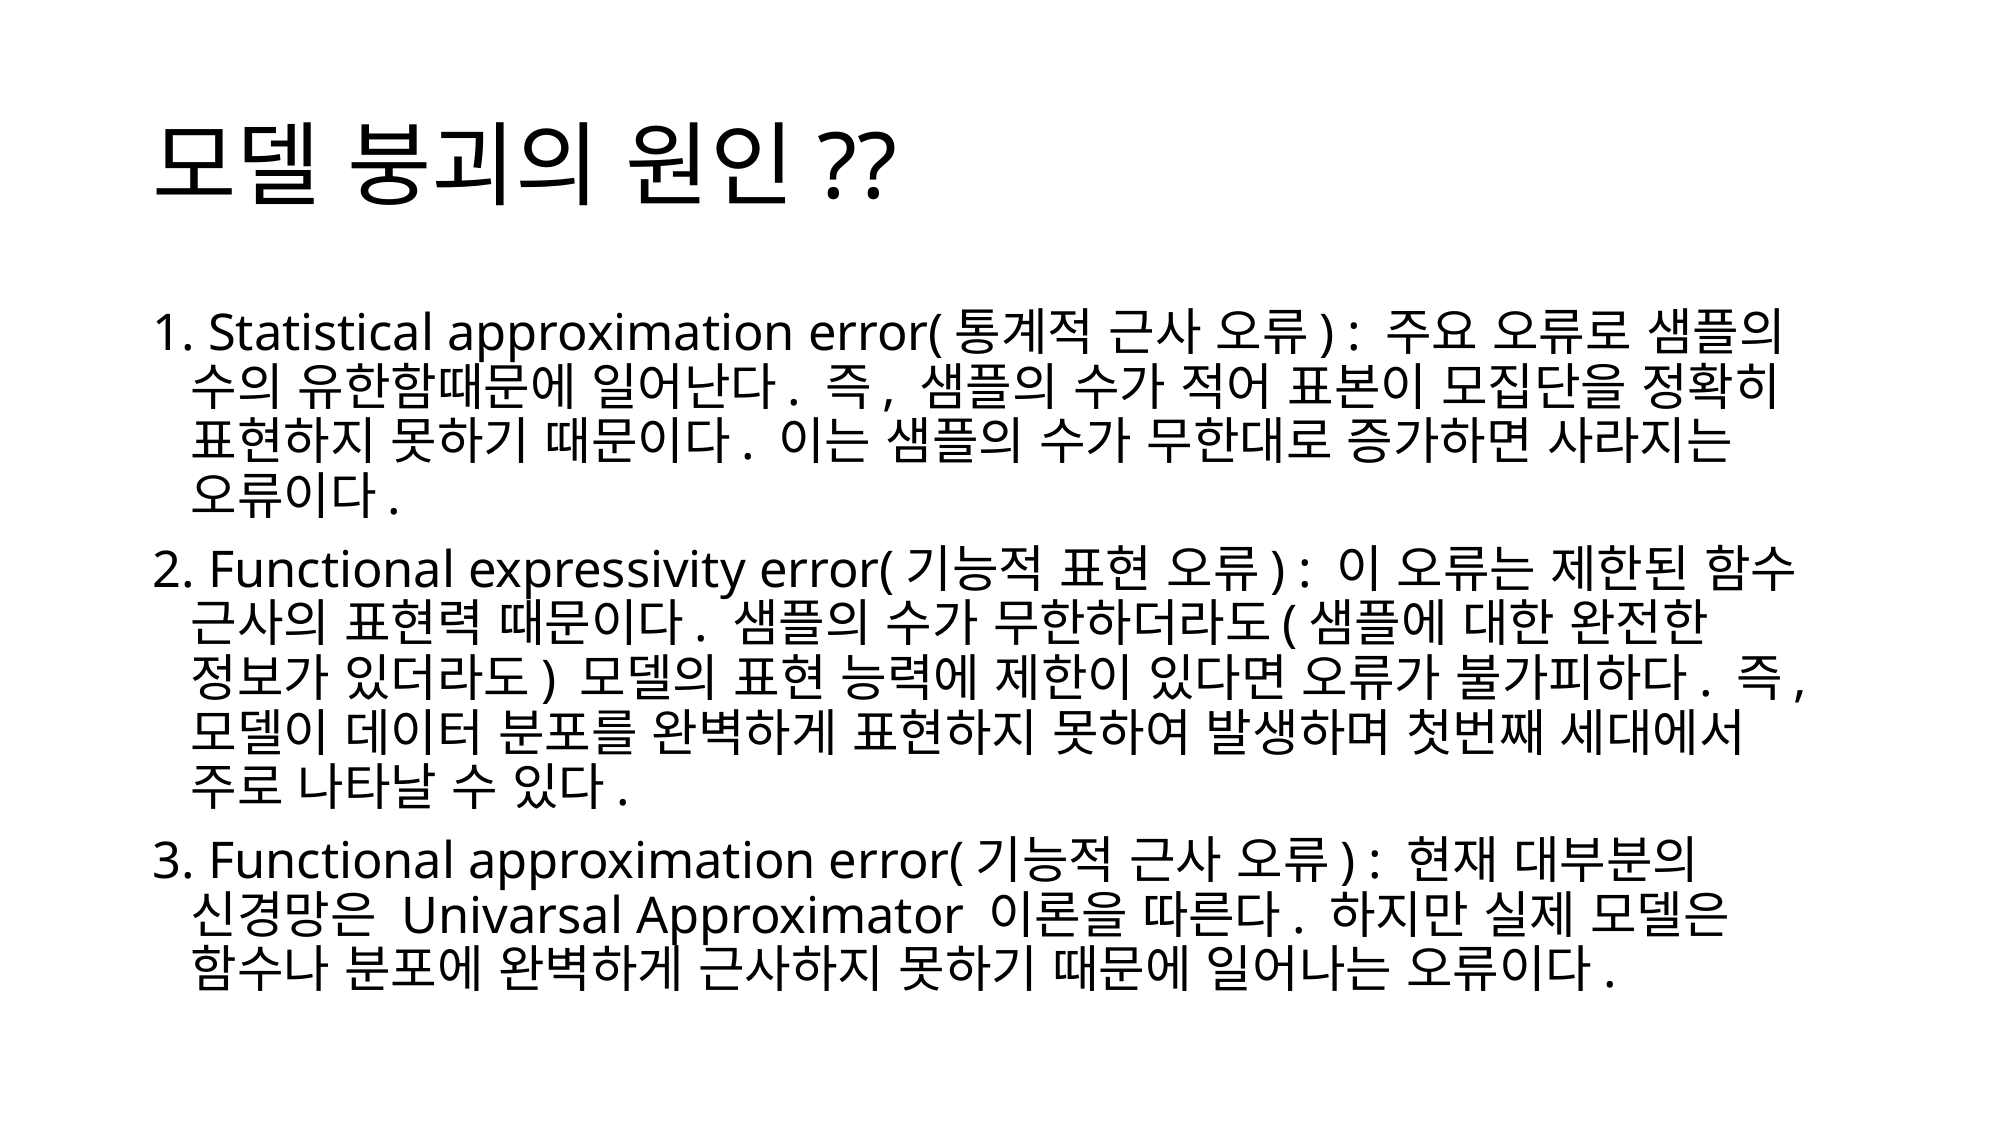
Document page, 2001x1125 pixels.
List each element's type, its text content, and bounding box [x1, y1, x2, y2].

title 모델 붕괴의 원인?? [137, 59, 1863, 278]
list 1. Statistical approximation error(통계적 근사 오류) : 주요 오류로 샘플의 수의 유한함때문에 일어난다. 즉, 샘플의 수가 적어 표본이 모집단을 정확히 표현하지 못하기 때문이다. 이는 샘플의 수가 무한대로 증가하면 사라지는 오류이다. 2. Functional expressivity error(기능적 표현 오류) : 이 오류는 제한된 함수 근사의 표현력 때문이다. 샘플의 수가 무한하더라도(샘플에 대한 완전한 정보가 있더라도) 모델의 표현 능력에 제한이 있다면 오류가 불가피하다. 즉, 모델이 데이터 분포를 완벽하게 표현하지 못하여 발생하며 첫번째 세대에서 주로 나타날 수 있다. 3. Functional approximation error(기능적 근사 오류) : 현재 대부분의 신경망은 Univarsal Approximator 이론을 따른다. 하지만 실제 모델은 함수나 분포에 완벽하게 근사하지 못하기 때문에 일어나는 오류이다. [137, 299, 1863, 1014]
